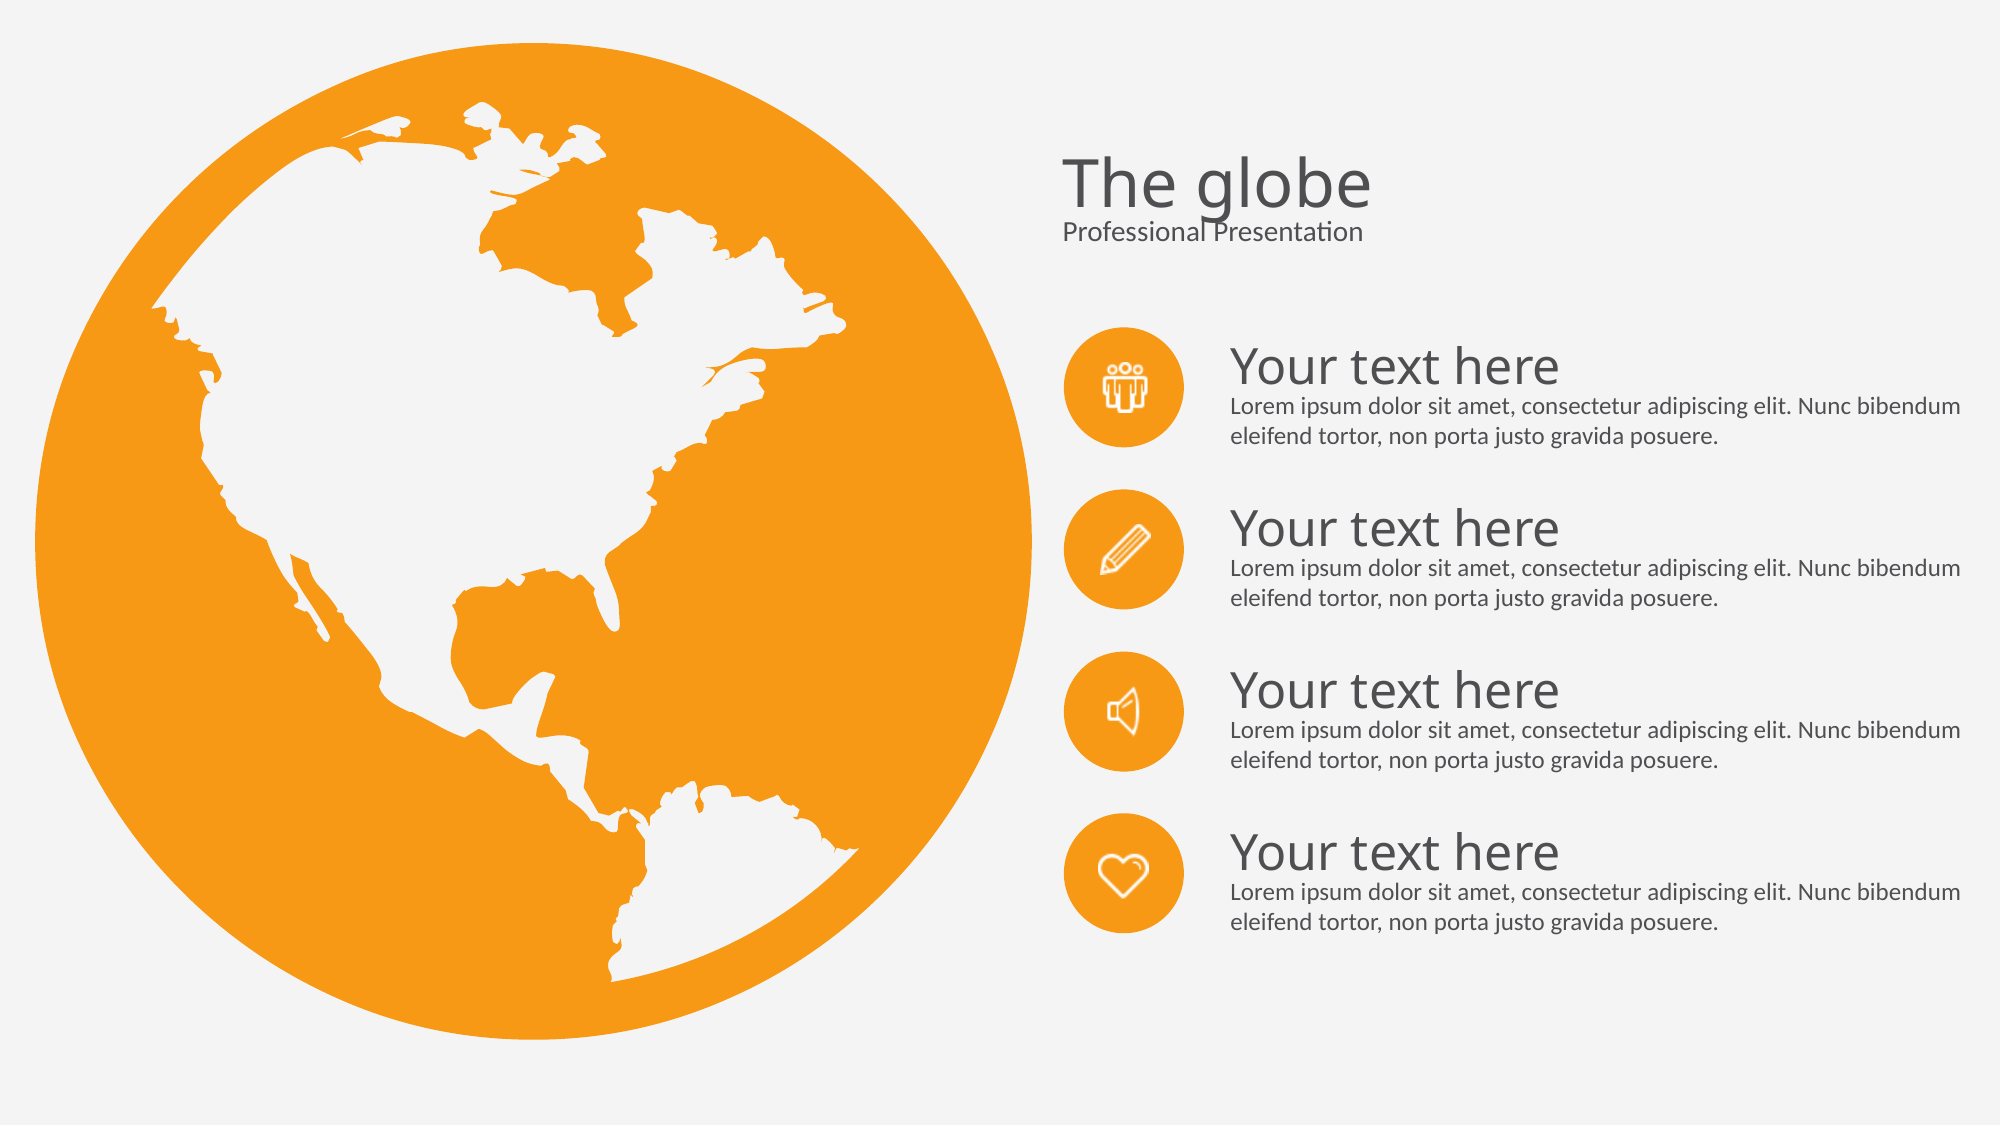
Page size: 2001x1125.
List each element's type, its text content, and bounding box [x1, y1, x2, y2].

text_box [1047, 133, 1868, 255]
text_box Your text here [1215, 489, 2000, 565]
picture [1100, 524, 1151, 575]
text_box Lorem ipsum dolor sit amet, consectetur adipiscing elit. Nunc bibendum eleifend tortor, non porta justo gravida posuere. [1215, 565, 2000, 619]
text_box Lorem ipsum dolor sit amet, consectetur adipiscing elit. Nunc bibendum eleifend tortor, non porta justo gravida posuere. [1215, 727, 2000, 781]
text_box Lorem ipsum dolor sit amet, consectetur adipiscing elit. Nunc bibendum eleifend tortor, non porta justo gravida posuere. [1215, 403, 2000, 457]
picture [1098, 686, 1149, 737]
text_box [1062, 326, 1185, 449]
picture [1100, 362, 1151, 413]
text_box [1062, 650, 1185, 773]
text_box [1062, 812, 1185, 935]
text_box Your text here [1215, 327, 2000, 403]
text_box Lorem ipsum dolor sit amet, consectetur adipiscing elit. Nunc bibendum eleifend tortor, non porta justo gravida posuere. [1215, 888, 2000, 943]
picture [1098, 851, 1149, 902]
text_box Your text here [1215, 813, 2000, 888]
text_box Your text here [1215, 651, 2000, 727]
text_box [35, 43, 1032, 1040]
text_box [1062, 488, 1185, 611]
